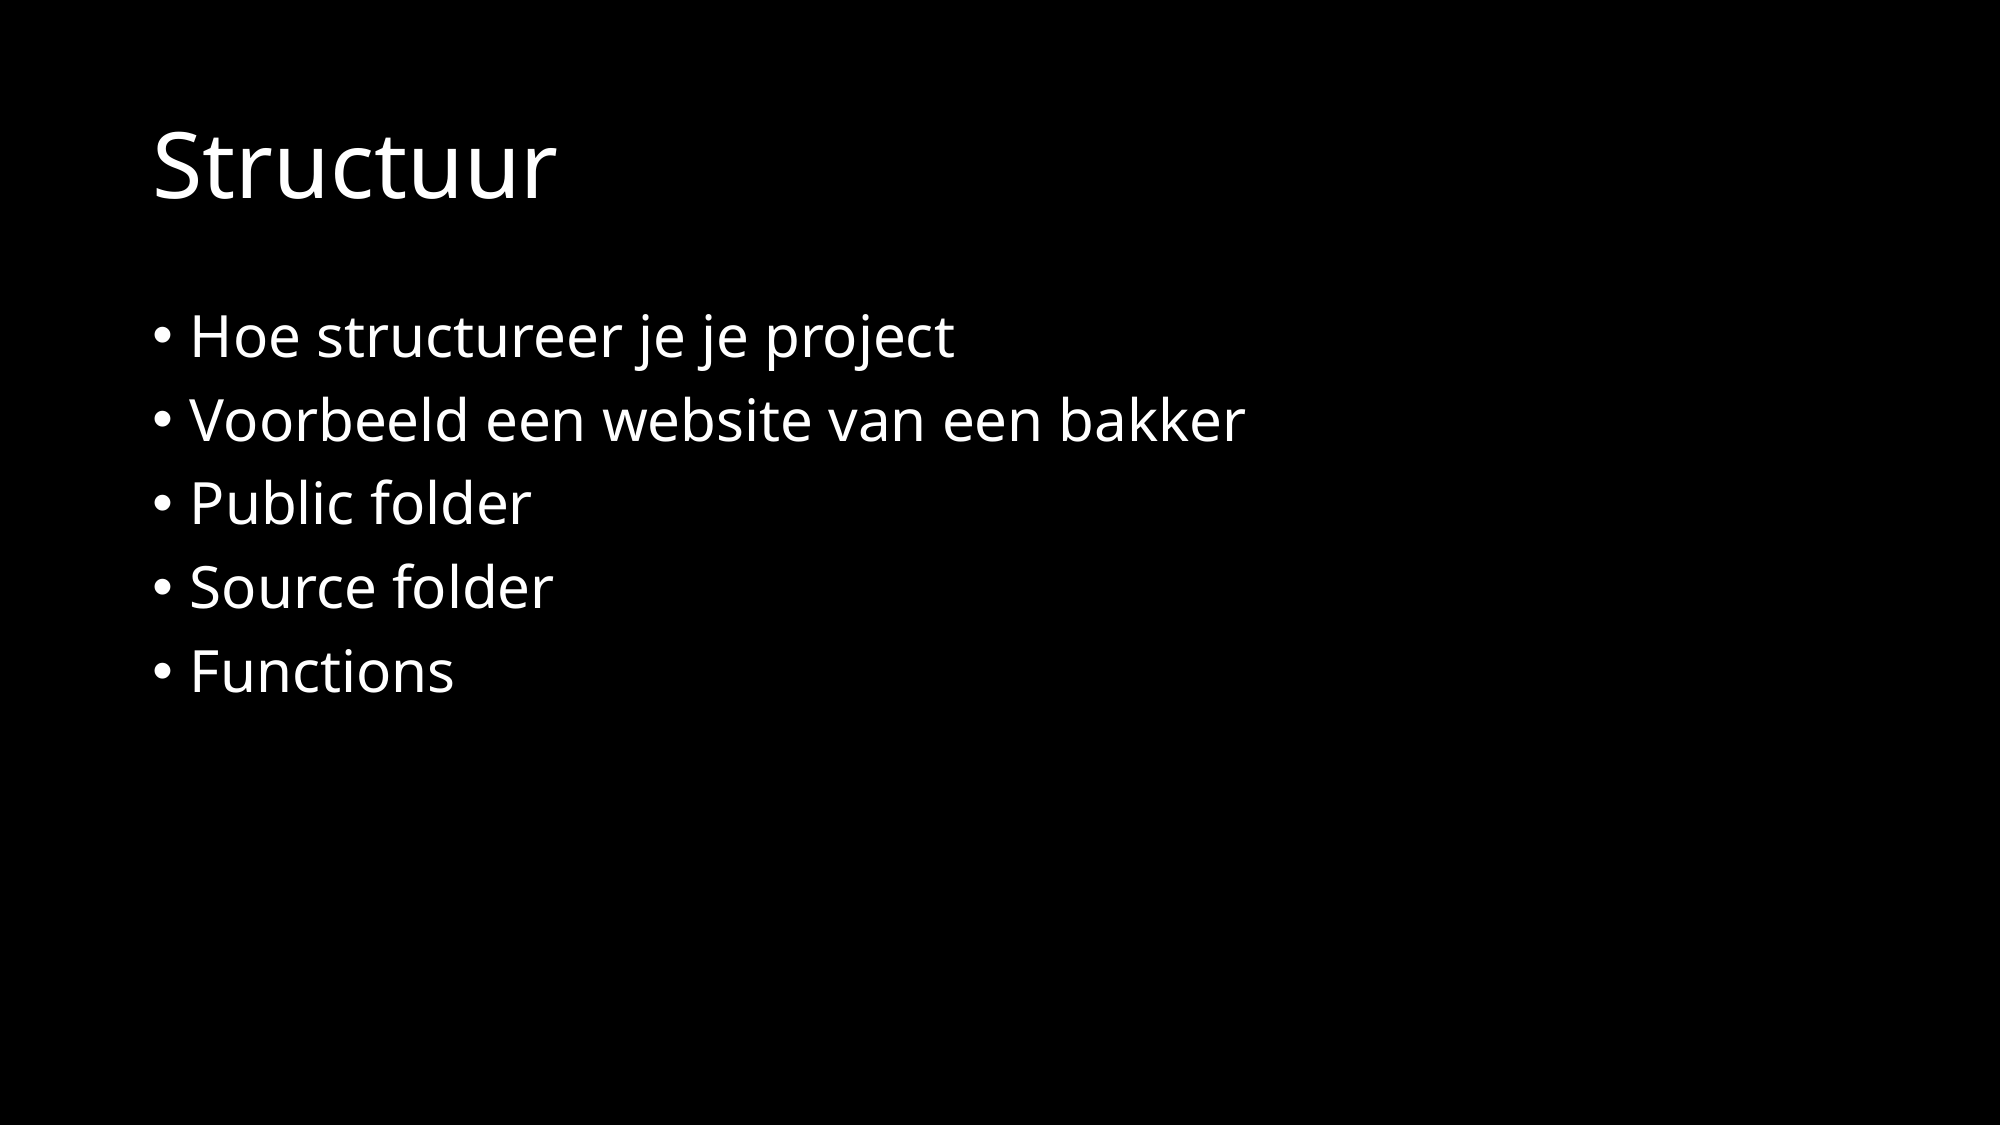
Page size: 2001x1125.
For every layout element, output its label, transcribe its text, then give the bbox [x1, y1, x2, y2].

title Structuur [137, 59, 1863, 278]
list Hoe structureer je je project Voorbeeld een website van een bakker Public folder Source folder Functions [137, 299, 1863, 1014]
